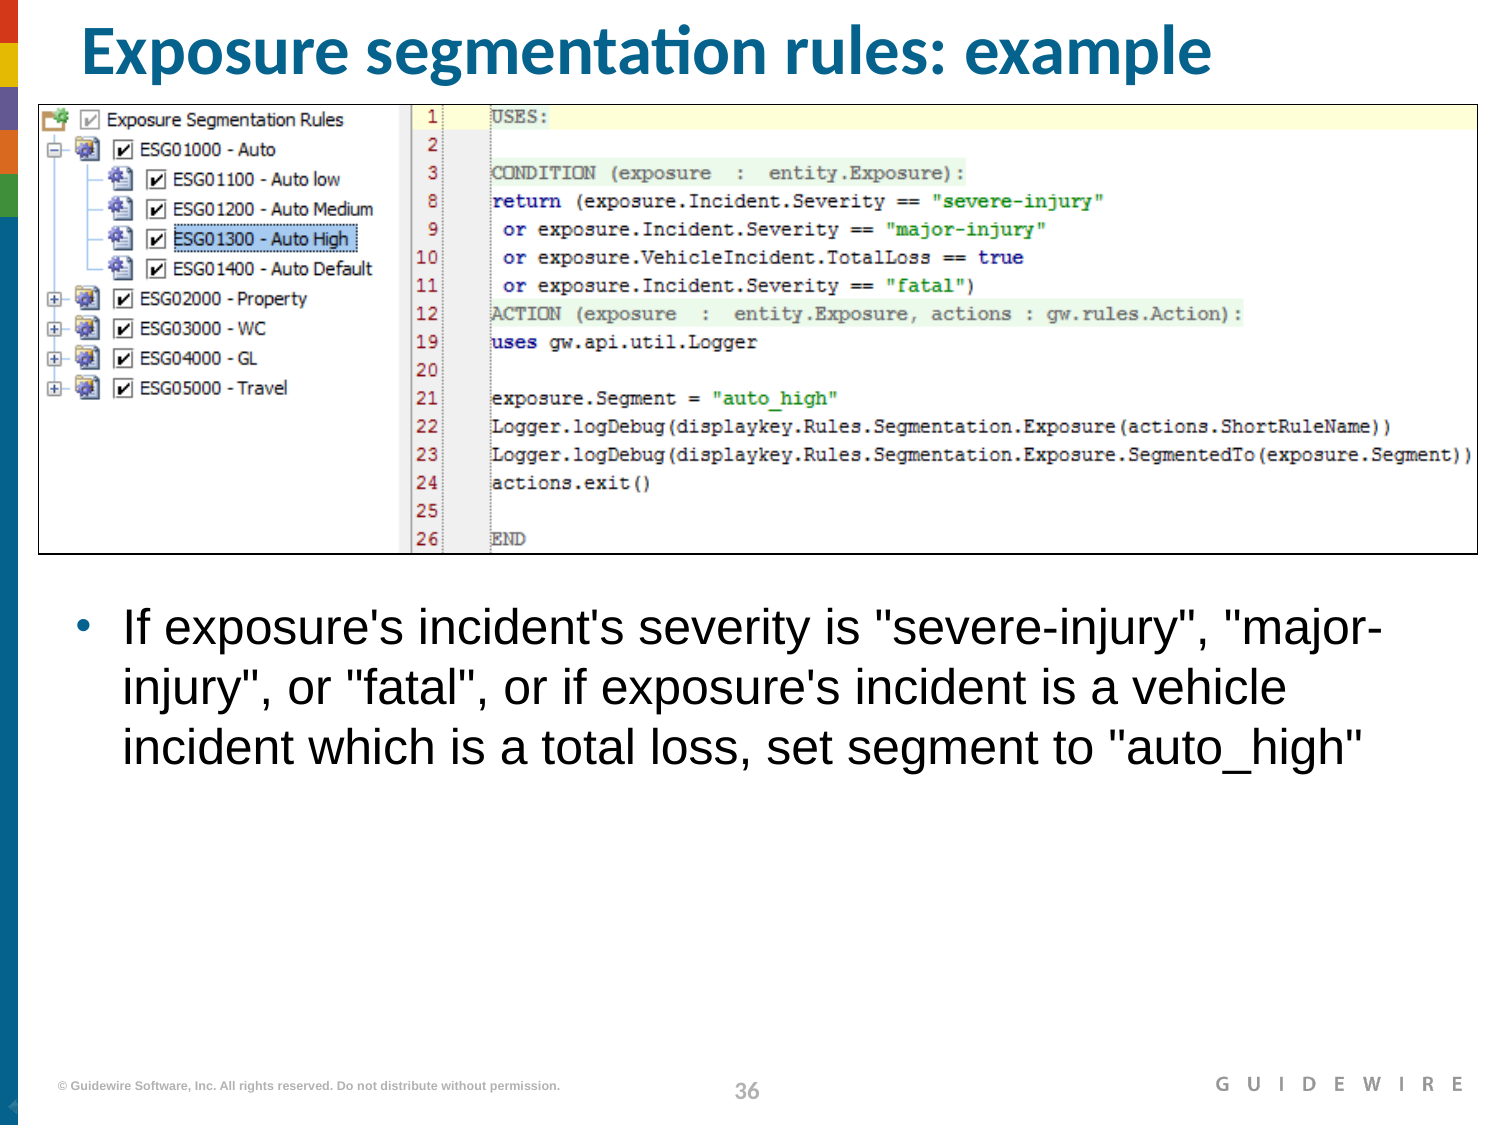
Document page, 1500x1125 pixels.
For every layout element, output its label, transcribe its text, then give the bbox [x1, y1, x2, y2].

picture [10, 1101, 18, 1111]
list If exposure's incident's severity is "severe-injury", "major-injury", or "fatal", or if exposure's incident is a vehicle incident which is a total loss, set segment to "auto_high" [75, 594, 1441, 819]
picture [38, 105, 1478, 554]
title Exposure segmentation rules: example [81, 19, 1446, 103]
picture [1215, 1073, 1480, 1096]
picture [0, 0, 18, 216]
